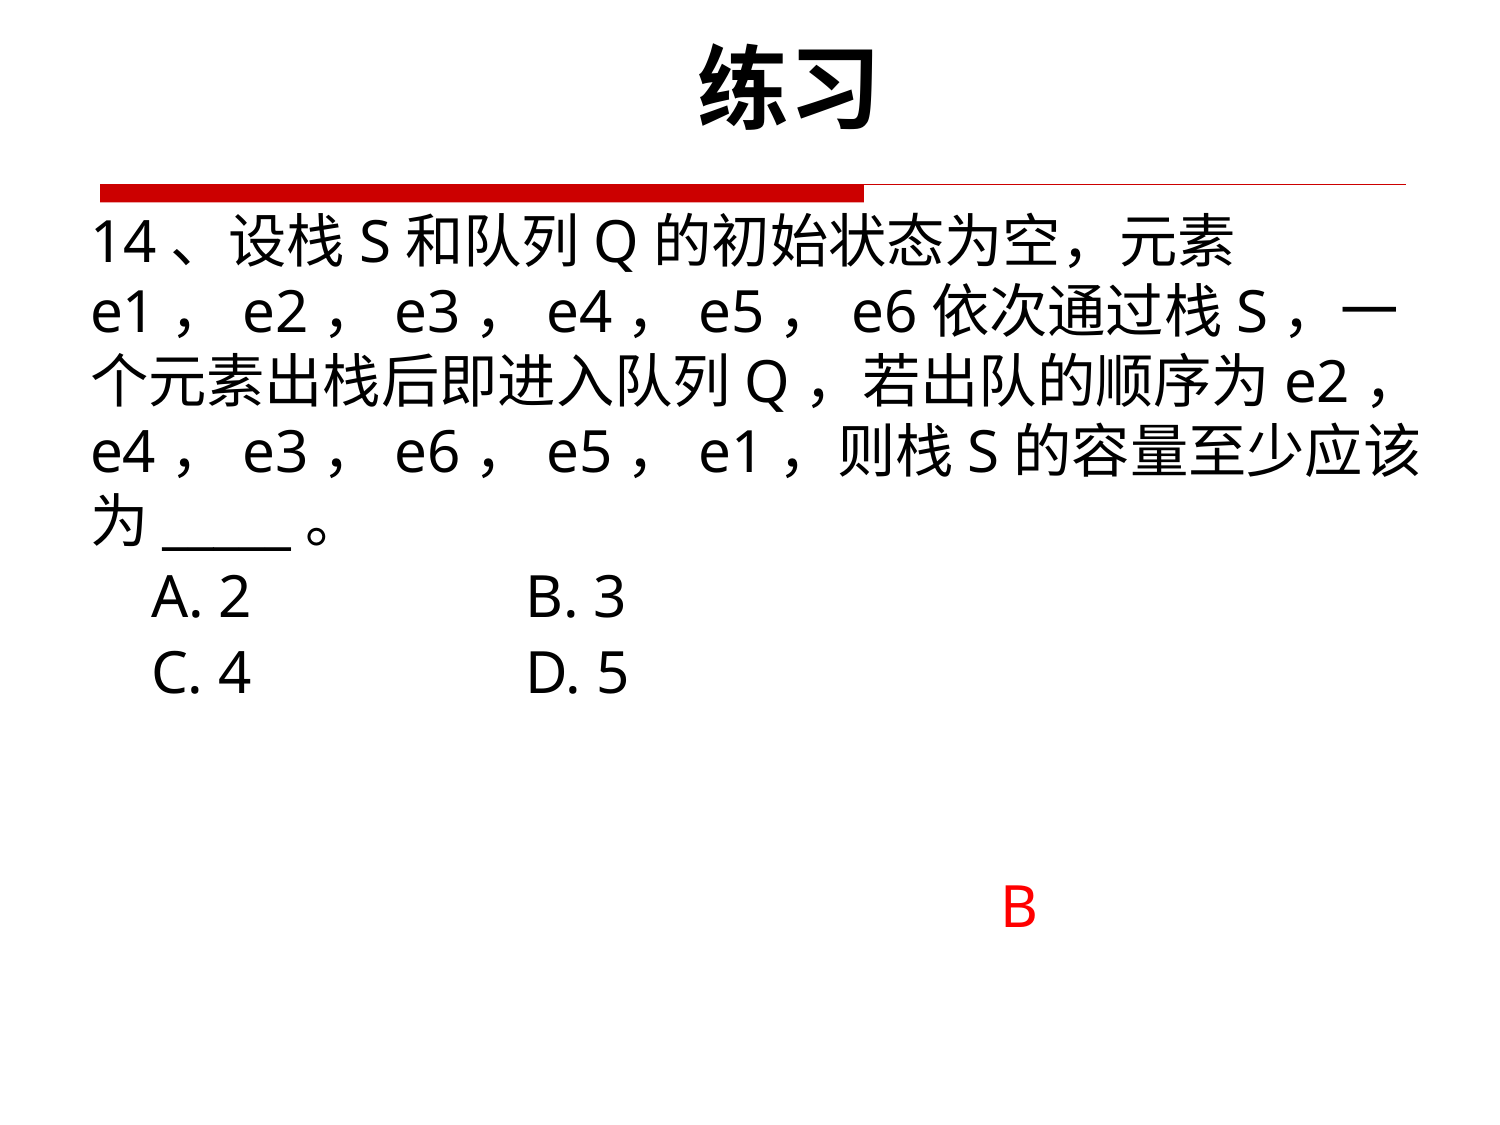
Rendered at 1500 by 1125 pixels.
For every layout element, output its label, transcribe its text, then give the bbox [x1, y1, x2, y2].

text_box B [986, 862, 1081, 947]
text_box 练习 [108, 35, 1471, 161]
list 14、设栈S和队列Q的初始状态为空，元素e1，e2，e3，e4，e5，e6依次通过栈S，一个元素出栈后即进入队列Q，若出队的顺序为e2，e4，e3，e6，e5，e1，则栈S的容量至少应该为_____。 A. 2 B. 3 C. 4 D. 5 [75, 196, 1469, 657]
